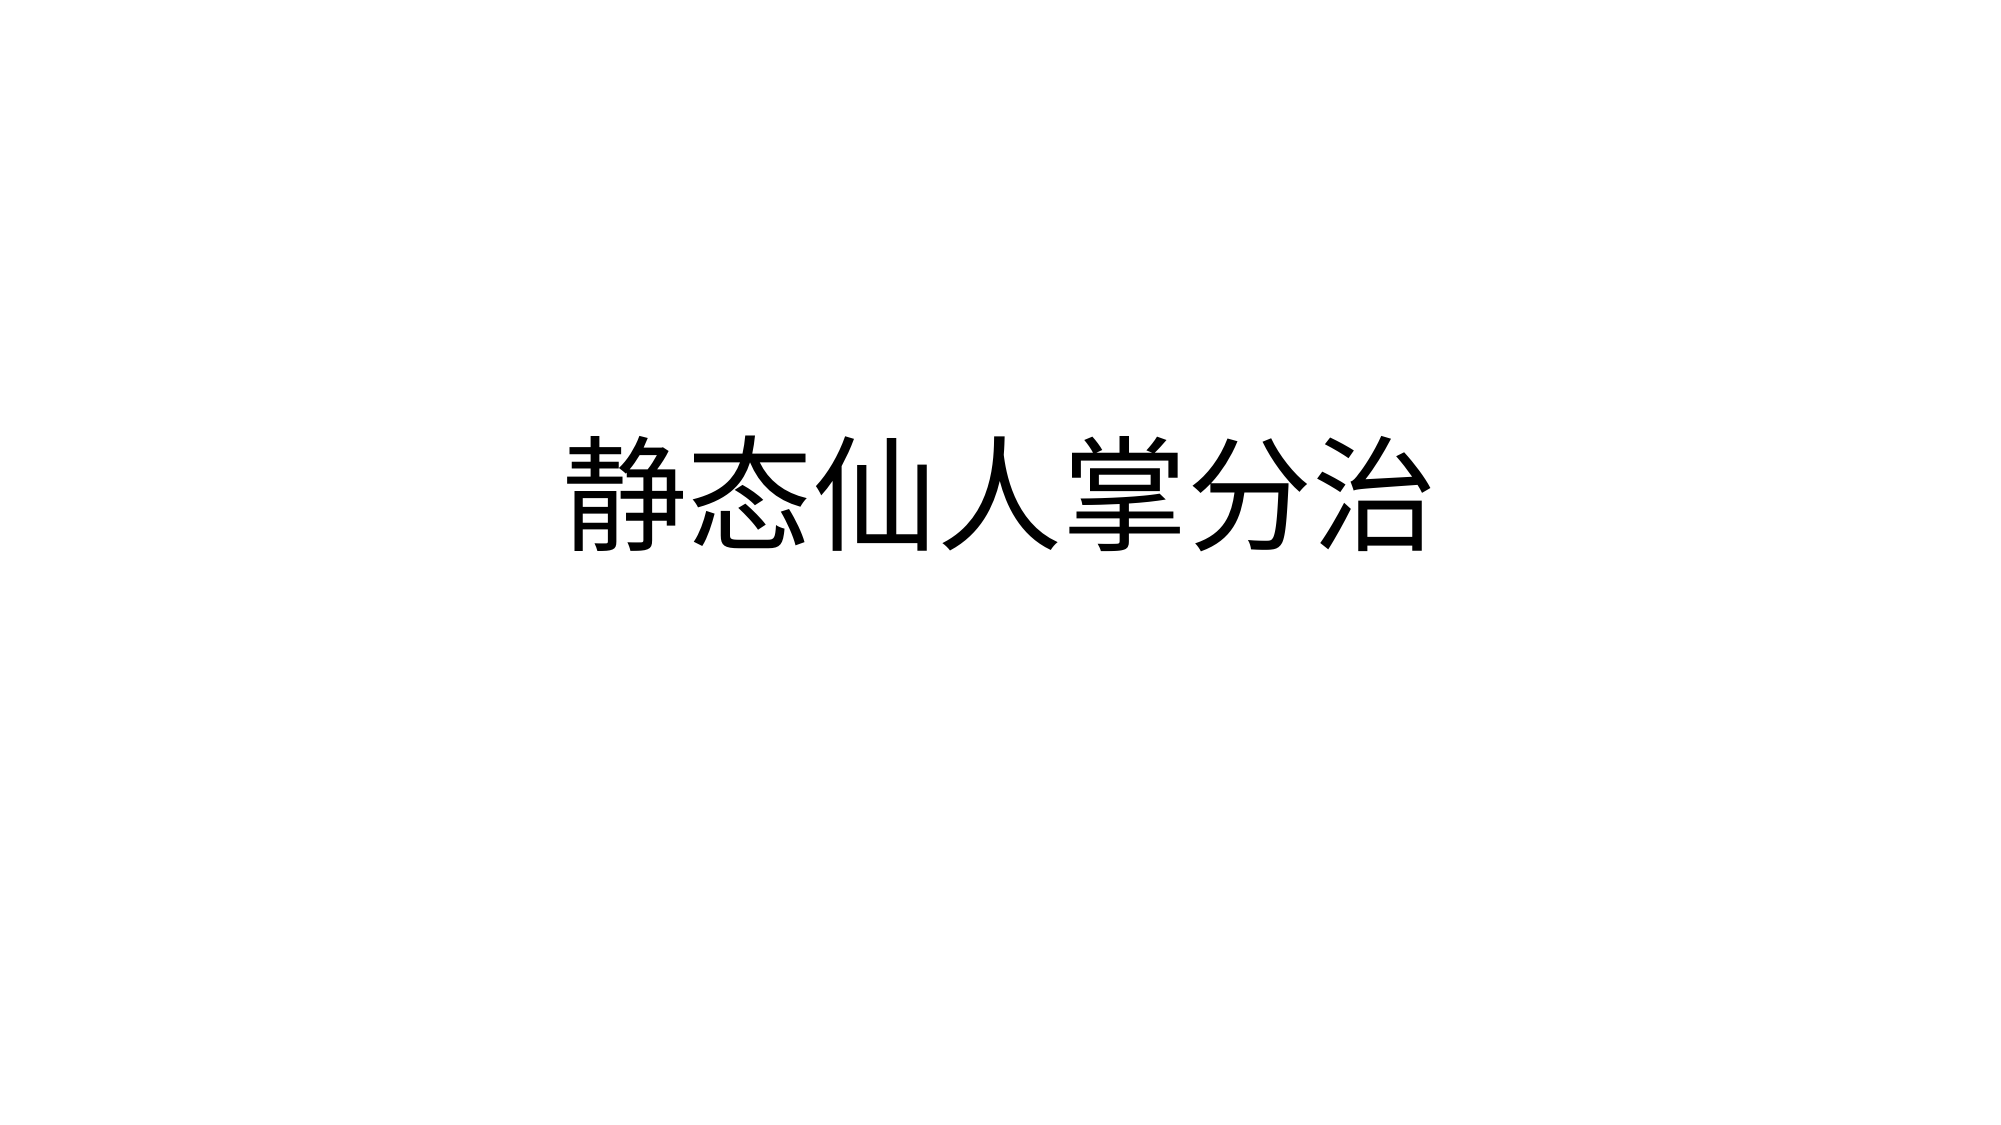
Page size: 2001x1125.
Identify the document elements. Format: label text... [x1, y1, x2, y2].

title 静态仙人掌分治 [249, 184, 1750, 576]
